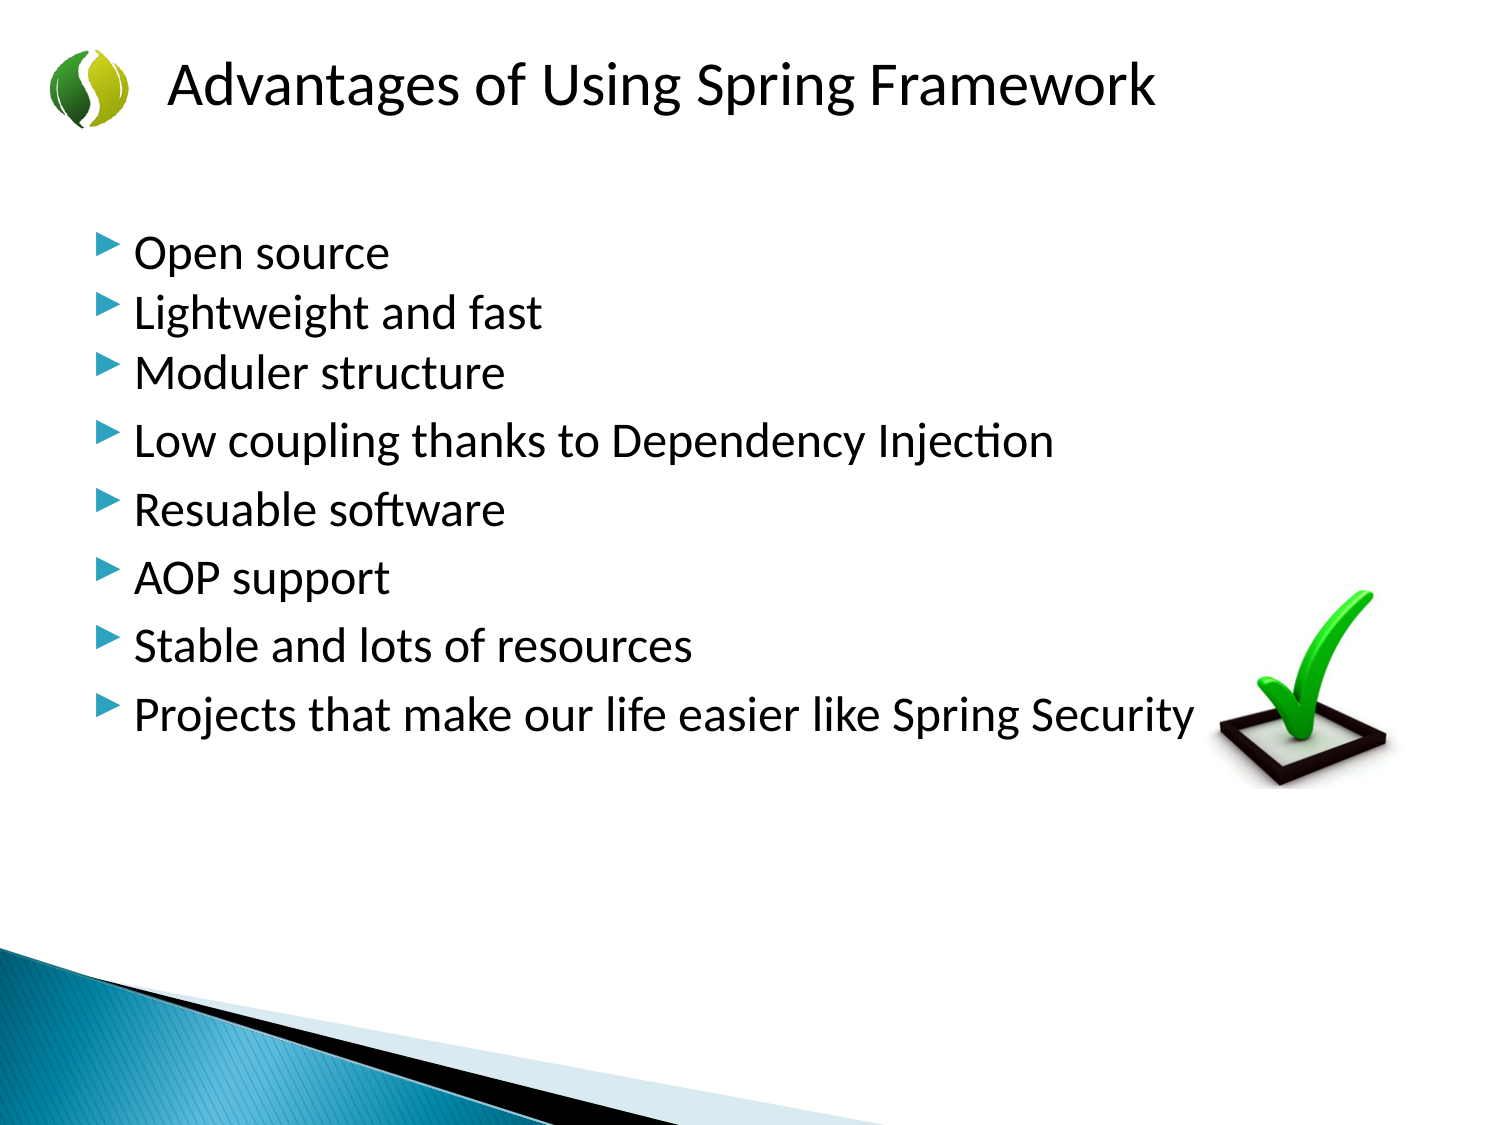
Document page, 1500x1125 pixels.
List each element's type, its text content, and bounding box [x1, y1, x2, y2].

picture [46, 46, 130, 130]
picture [0, 946, 559, 1125]
picture [1168, 588, 1449, 789]
text_box Advantages of Using Spring Framework [153, 35, 1178, 134]
text_box Open source Lightweight and fast Moduler structure Low coupling thanks to Dependency Injection Resuable software AOP support Stable and lots of resources Projects that make our life easier like Spring Security [58, 211, 1425, 801]
